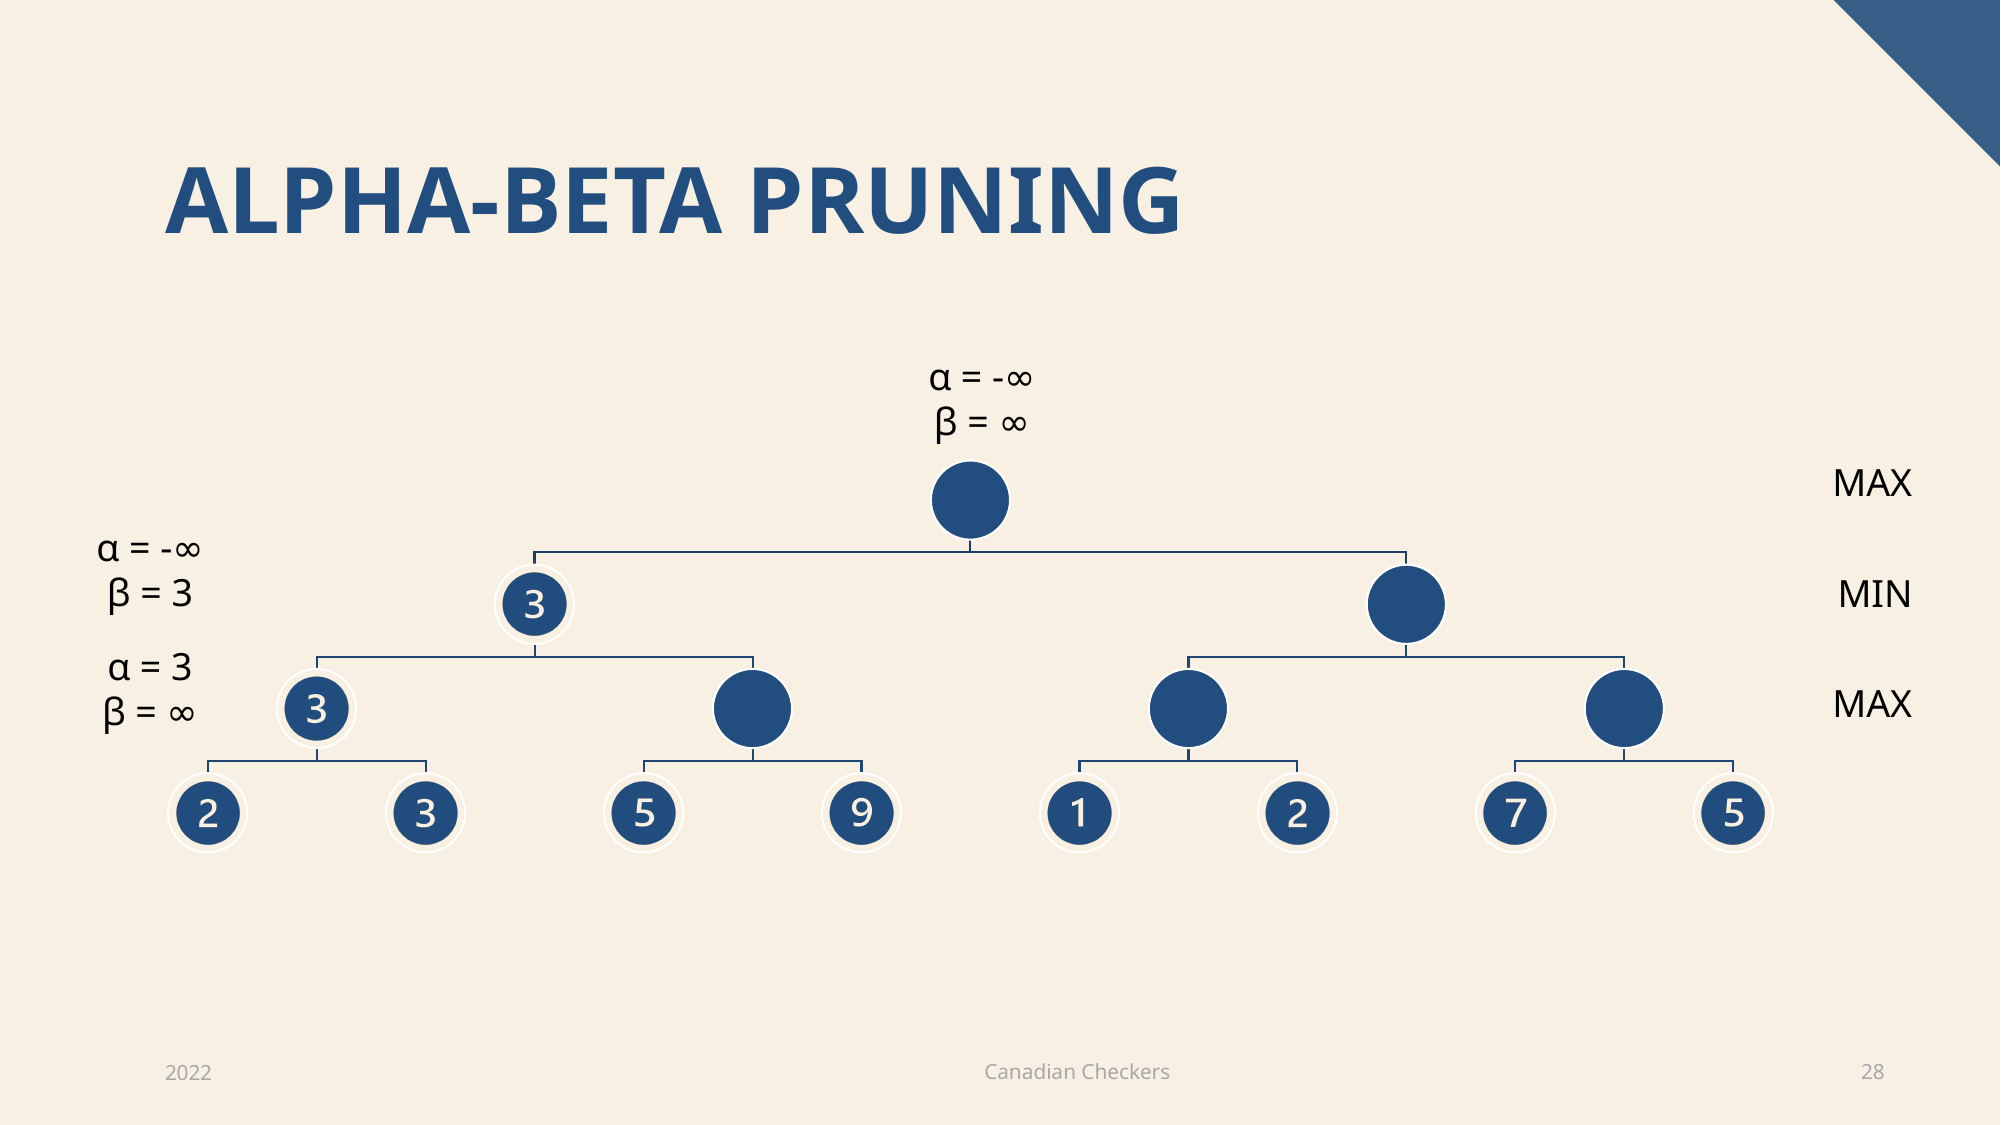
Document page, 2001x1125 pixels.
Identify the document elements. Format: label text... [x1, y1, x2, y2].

text_box α = 3 β = ∞ [57, 635, 167, 741]
title Alpha-beta pruning [150, 146, 1875, 365]
slide_number 28 [1824, 1042, 1900, 1103]
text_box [1817, 451, 1933, 734]
text_box α = -∞ β = 3 [57, 517, 167, 622]
slide_number 2022 [150, 1042, 330, 1103]
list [167, 299, 1893, 1014]
footer Canadian Checkers [889, 1041, 1265, 1102]
